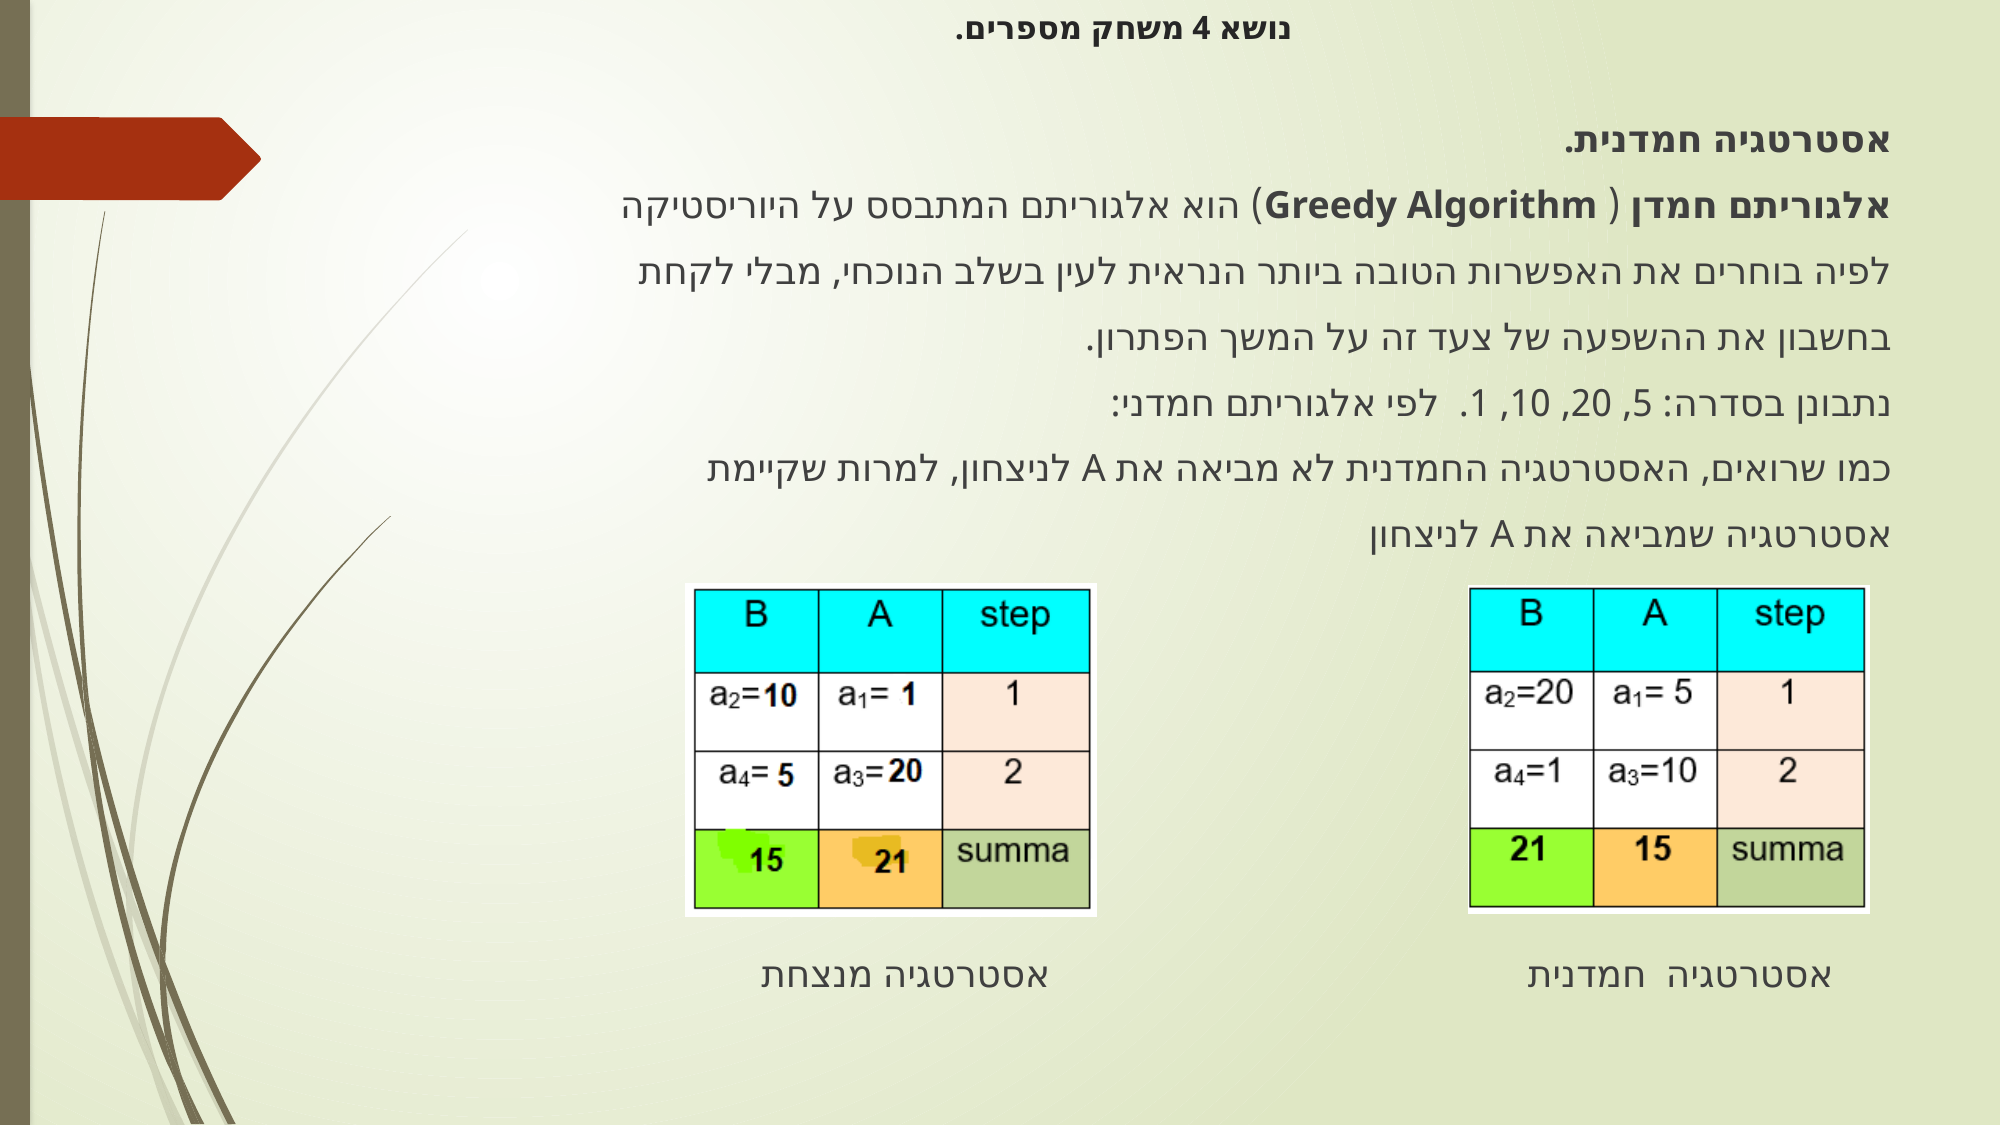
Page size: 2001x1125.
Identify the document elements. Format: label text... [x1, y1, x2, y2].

picture [1467, 585, 1870, 915]
picture [685, 583, 1098, 917]
list אסטרטגיה חמדנית. אלגוריתם חמדן ( Greedy Algorithm) הוא אלגוריתם המתבסס על היוריסטיקה לפיה בוחרים את האפשרות הטובה ביותר הנראית לעין בשלב הנוכחי, מבלי לקחת בחשבון את ההשפעה של צעד זה על המשך הפתרון. נתבונן בסדרה: 5, 20, 10, 1. לפי אלגוריתם חמדני: כמו שרואים, האסטרטגיה החמדנית לא מביאה את A לניצחון, למרות שקיימת אסטרטגיה שמביאה את A לניצחון אסטרטגיה חמדנית אסטרטגיה מנצחת [208, 107, 1908, 1065]
title נושא 4 משחק מספרים. [392, 0, 1855, 93]
